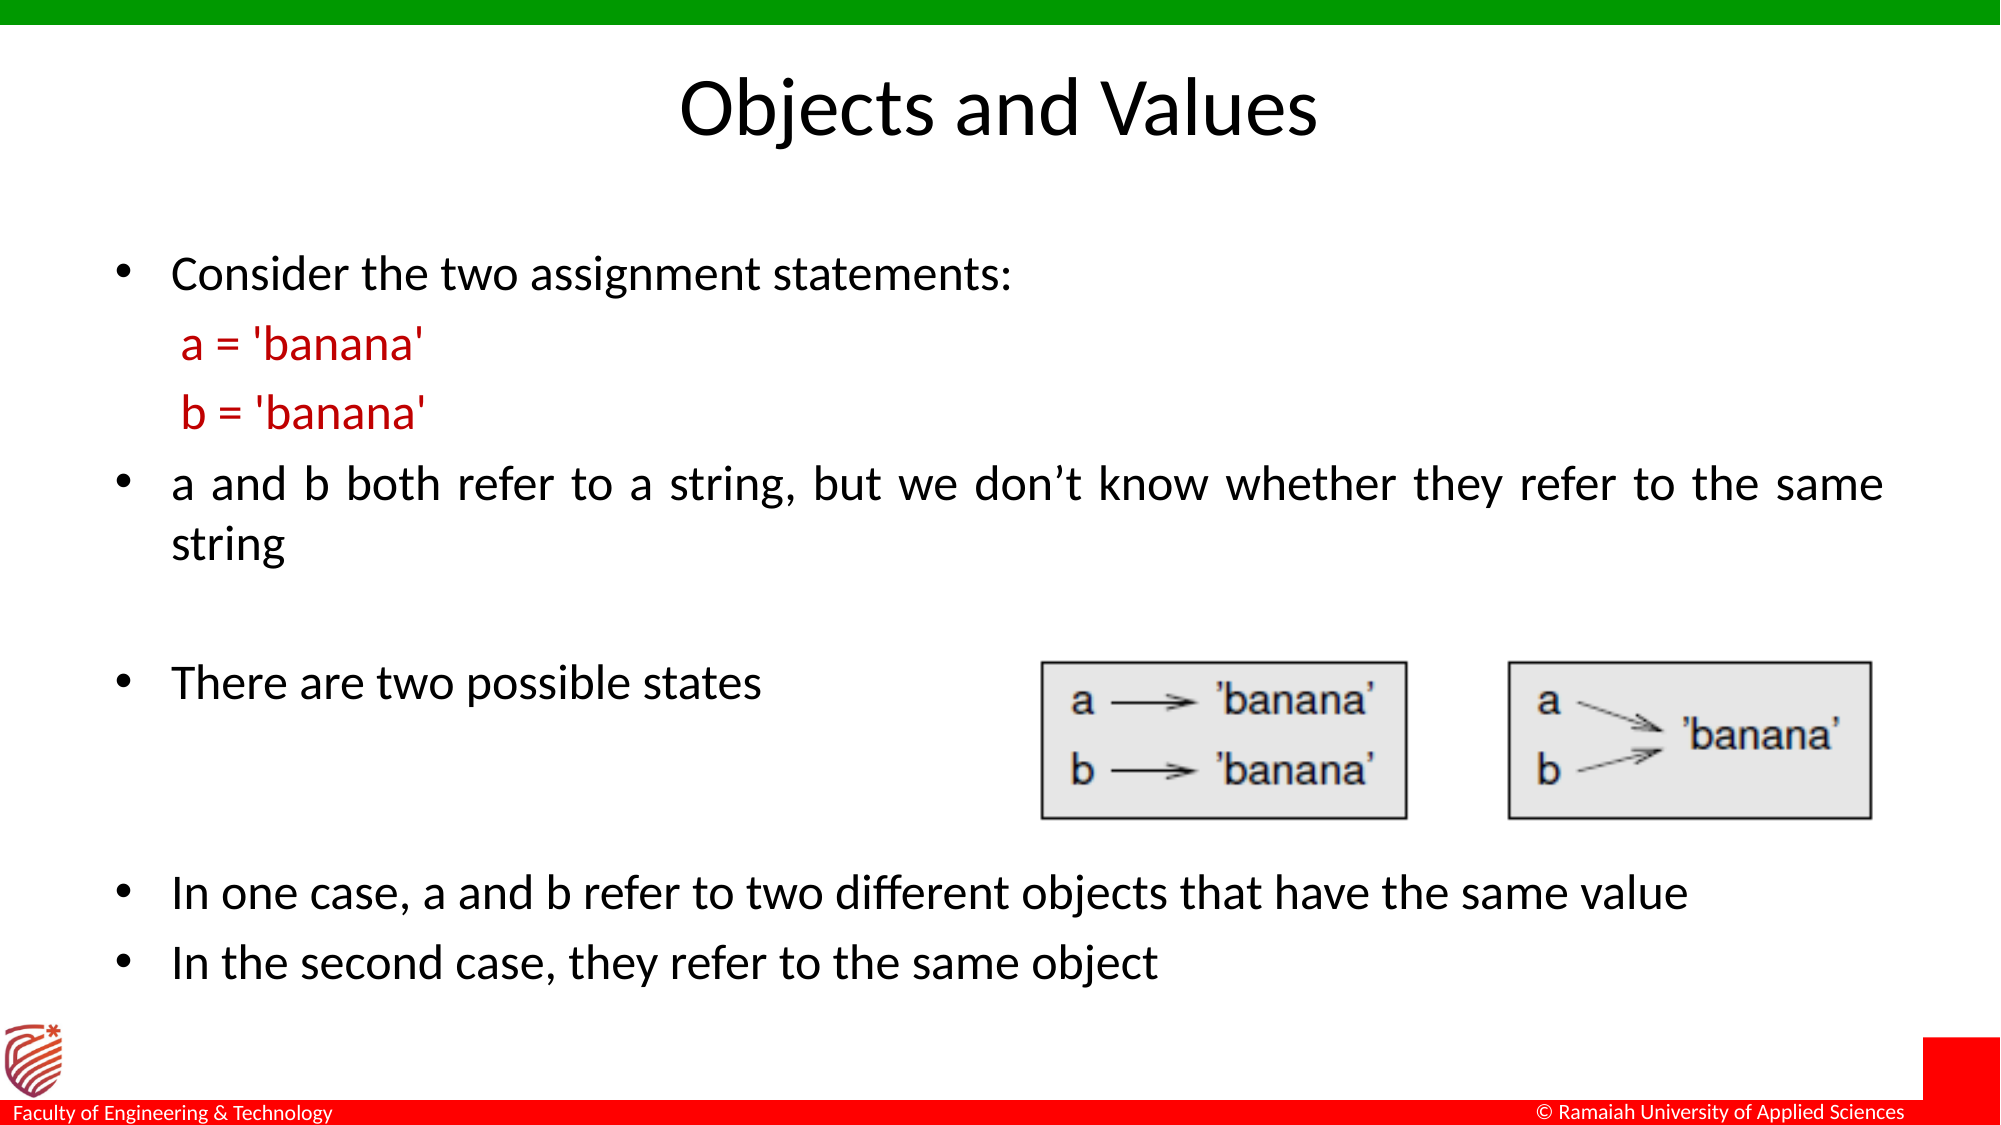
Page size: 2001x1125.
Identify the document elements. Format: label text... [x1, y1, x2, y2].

title Objects and Values [99, 45, 1900, 232]
list Consider the two assignment statements: a = 'banana' b = 'banana' a and b both refer to a string, but we don’t know whether they refer to the same string There are two possible states In one case, a and b refer to two different objects that have the same value In the second case, they refer to the same object [99, 232, 1900, 1005]
picture [0, 1013, 69, 1100]
picture [999, 637, 1903, 854]
